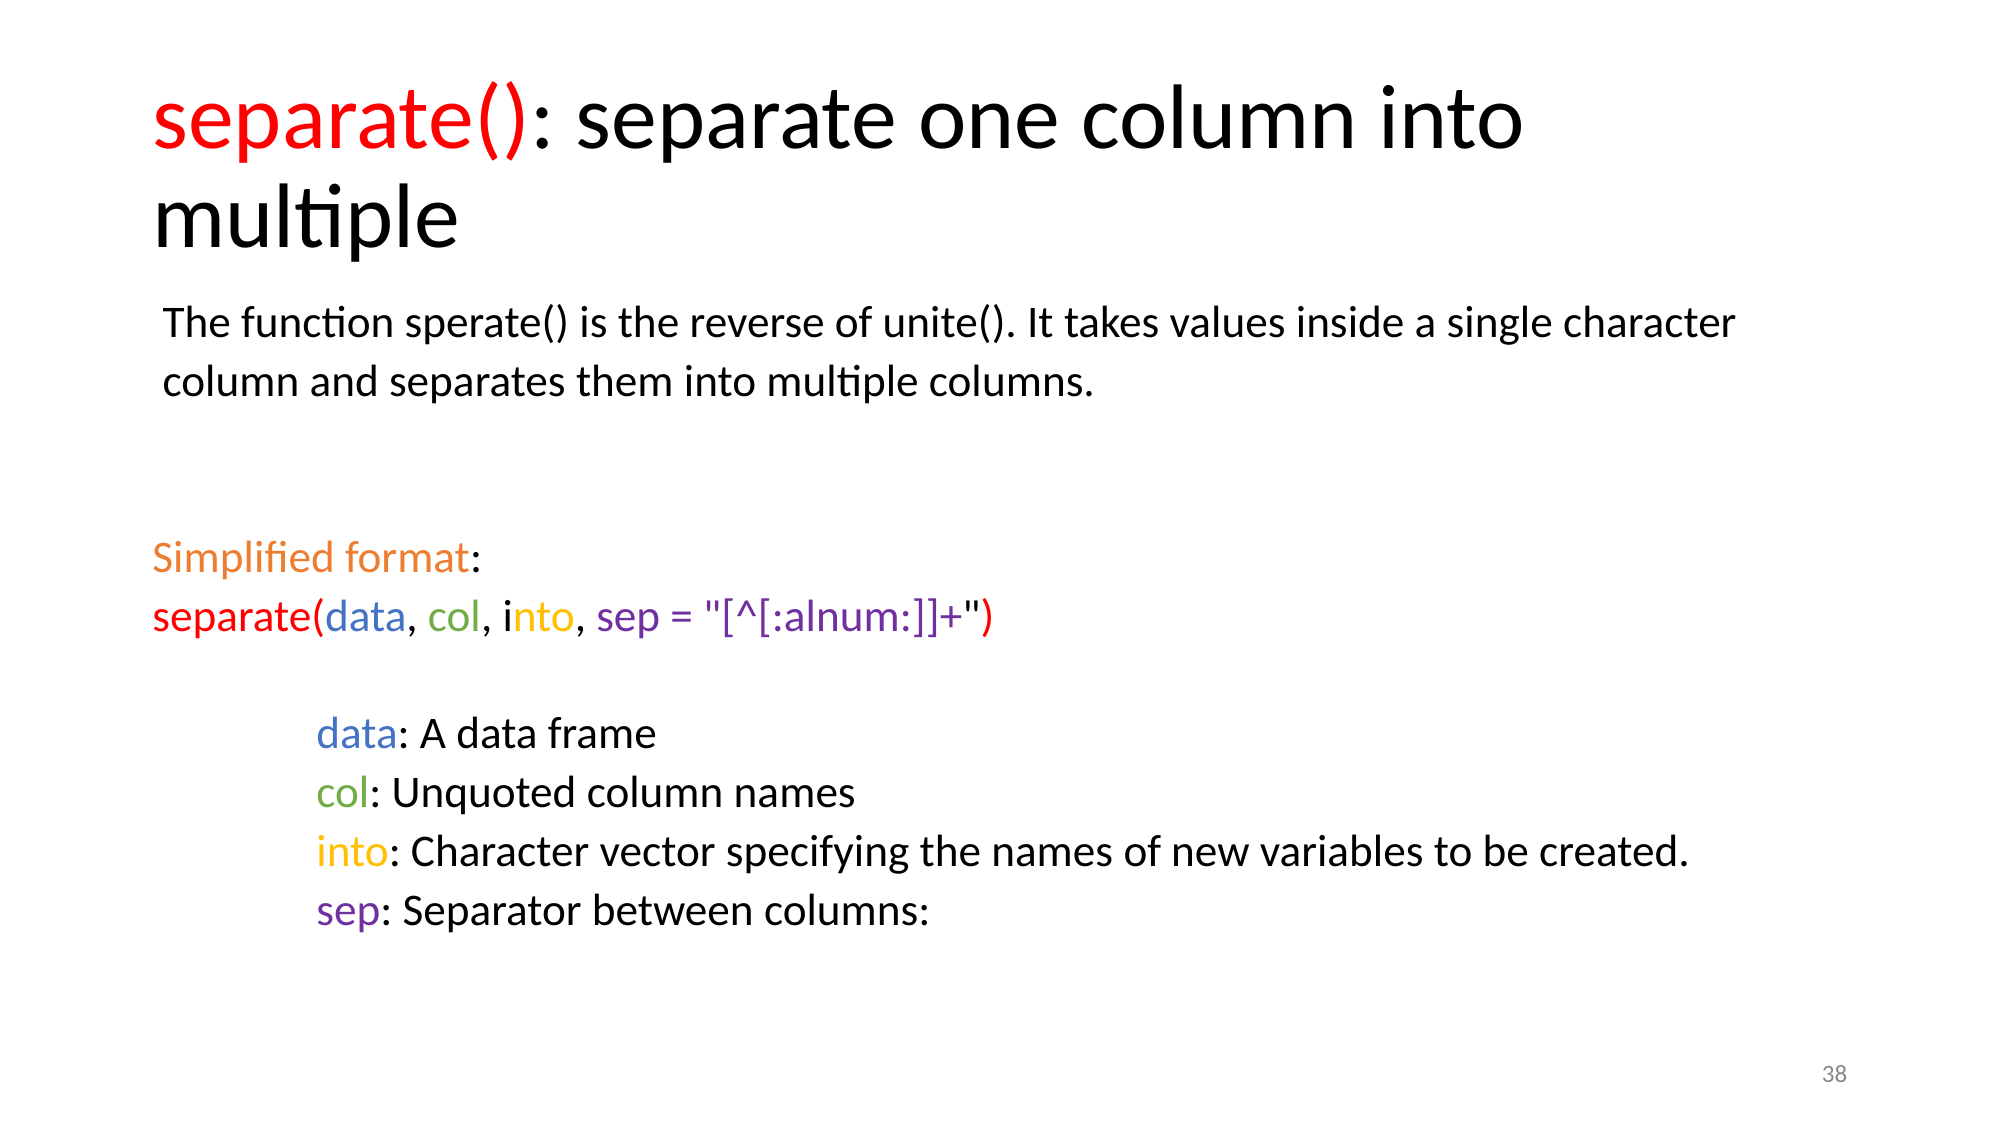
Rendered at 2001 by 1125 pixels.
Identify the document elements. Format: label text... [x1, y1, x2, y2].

list The function sperate() is the reverse of unite(). It takes values inside a single character column and separates them into multiple columns. Simplified format: separate(data, col, into, sep = "[^[:alnum:]]+") data: A data frame col: Unquoted column names into: Character vector specifying the names of new variables to be created. sep: Separator between columns: [137, 299, 1863, 1014]
title separate(): separate one column into multiple [137, 59, 1863, 278]
slide_number 38 [1412, 1042, 1863, 1103]
